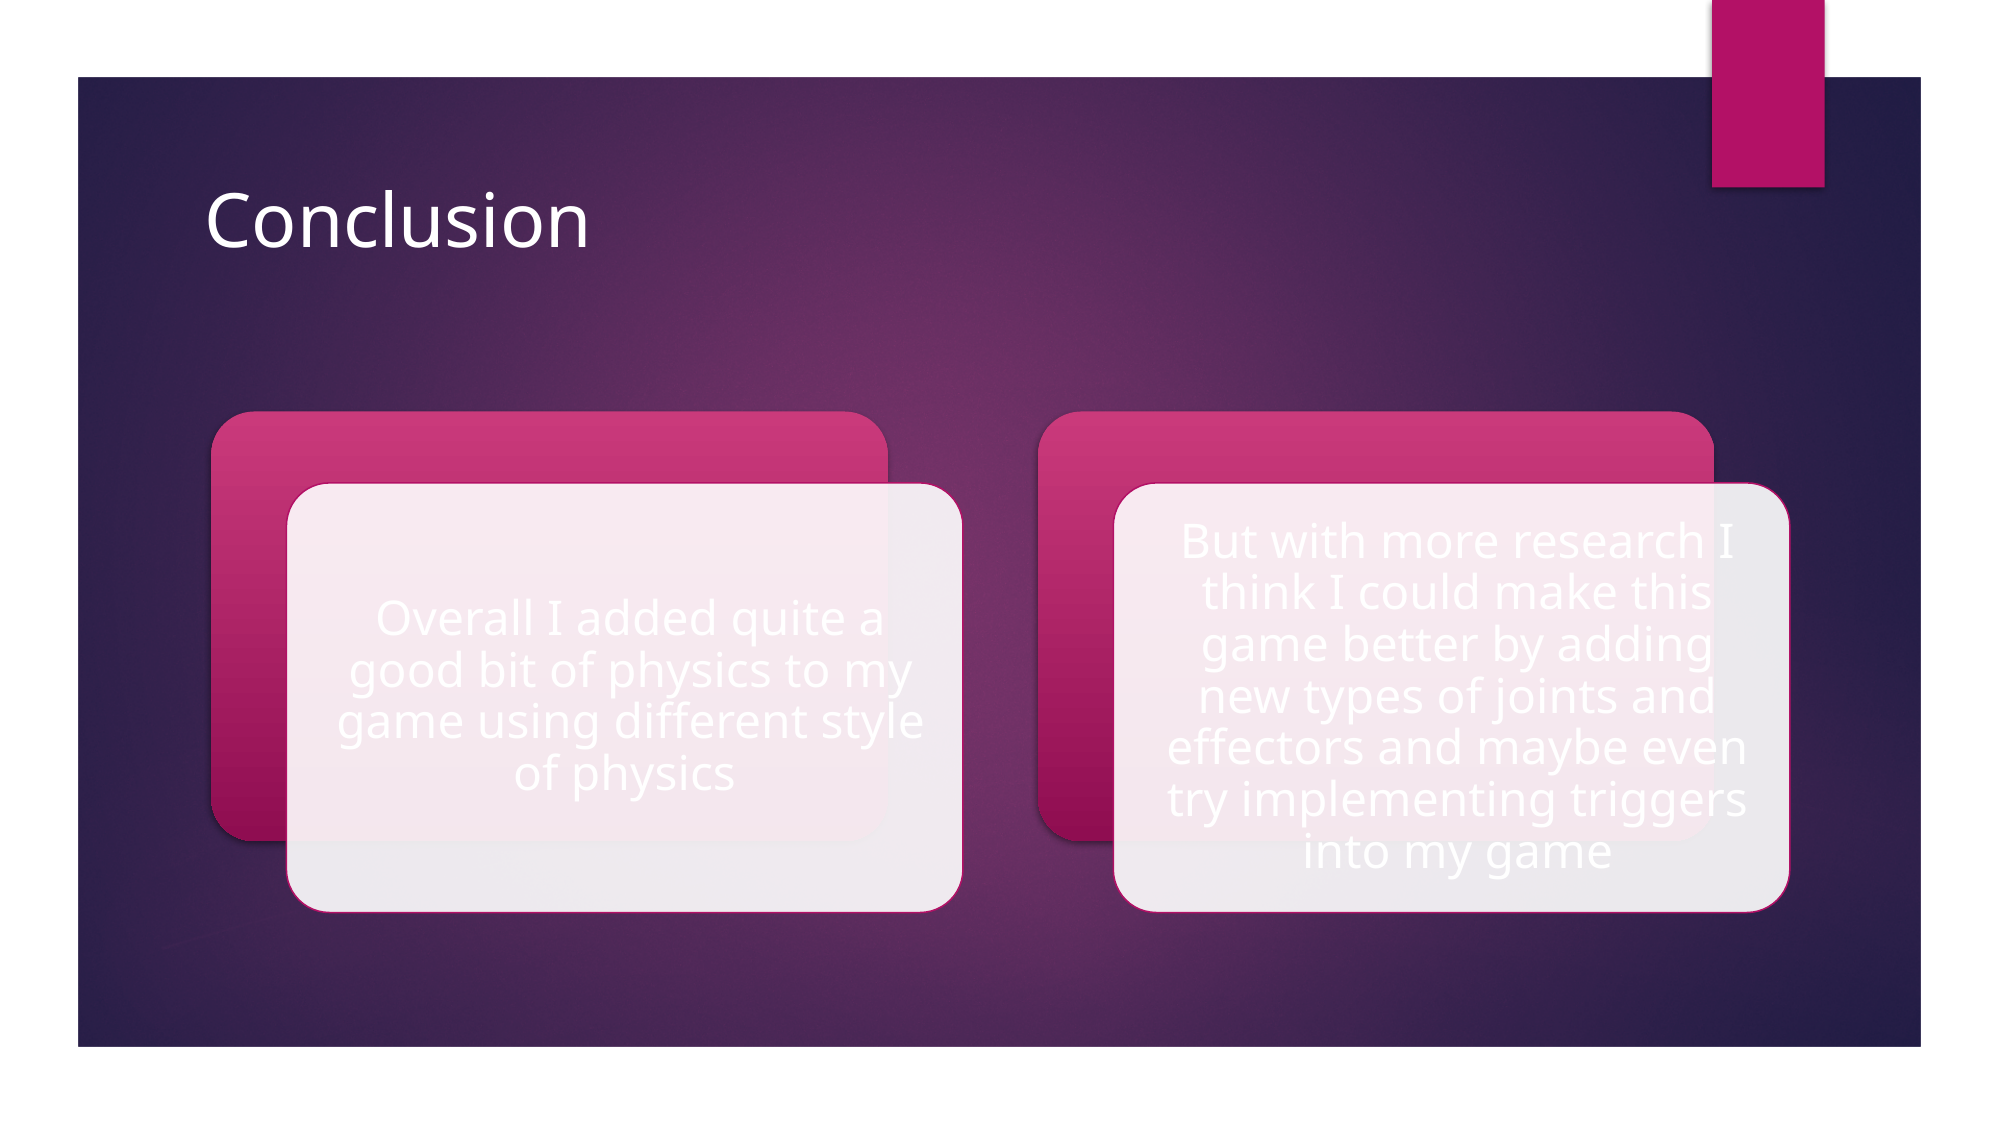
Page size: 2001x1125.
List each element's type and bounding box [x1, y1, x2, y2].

list [210, 380, 1791, 943]
text_box [0, 0, 2000, 1125]
